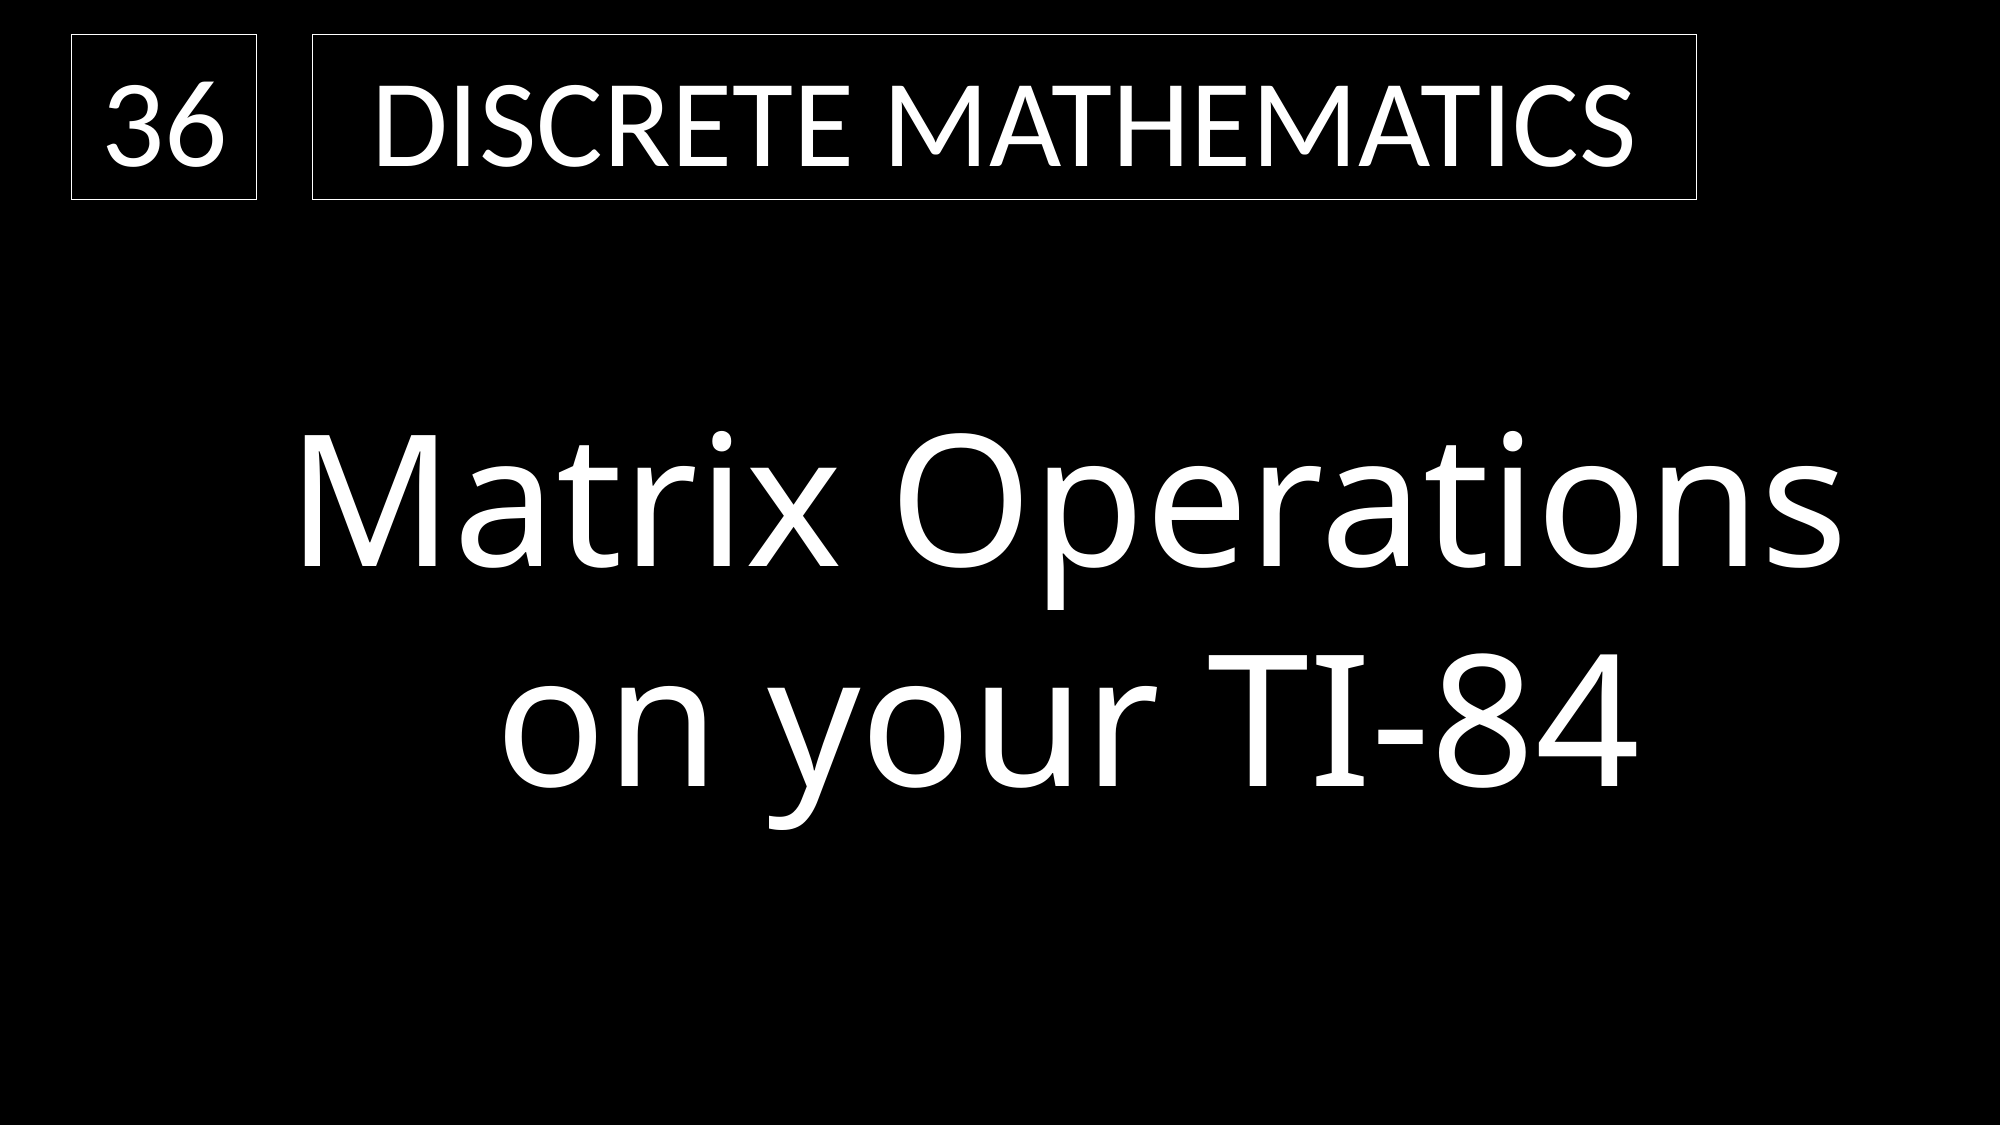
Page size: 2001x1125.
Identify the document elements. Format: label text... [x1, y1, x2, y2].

text_box Matrix Operations on your TI-84 [266, 376, 1871, 831]
text_box Discrete Mathematics [312, 34, 1697, 200]
text_box 36 [71, 34, 257, 200]
